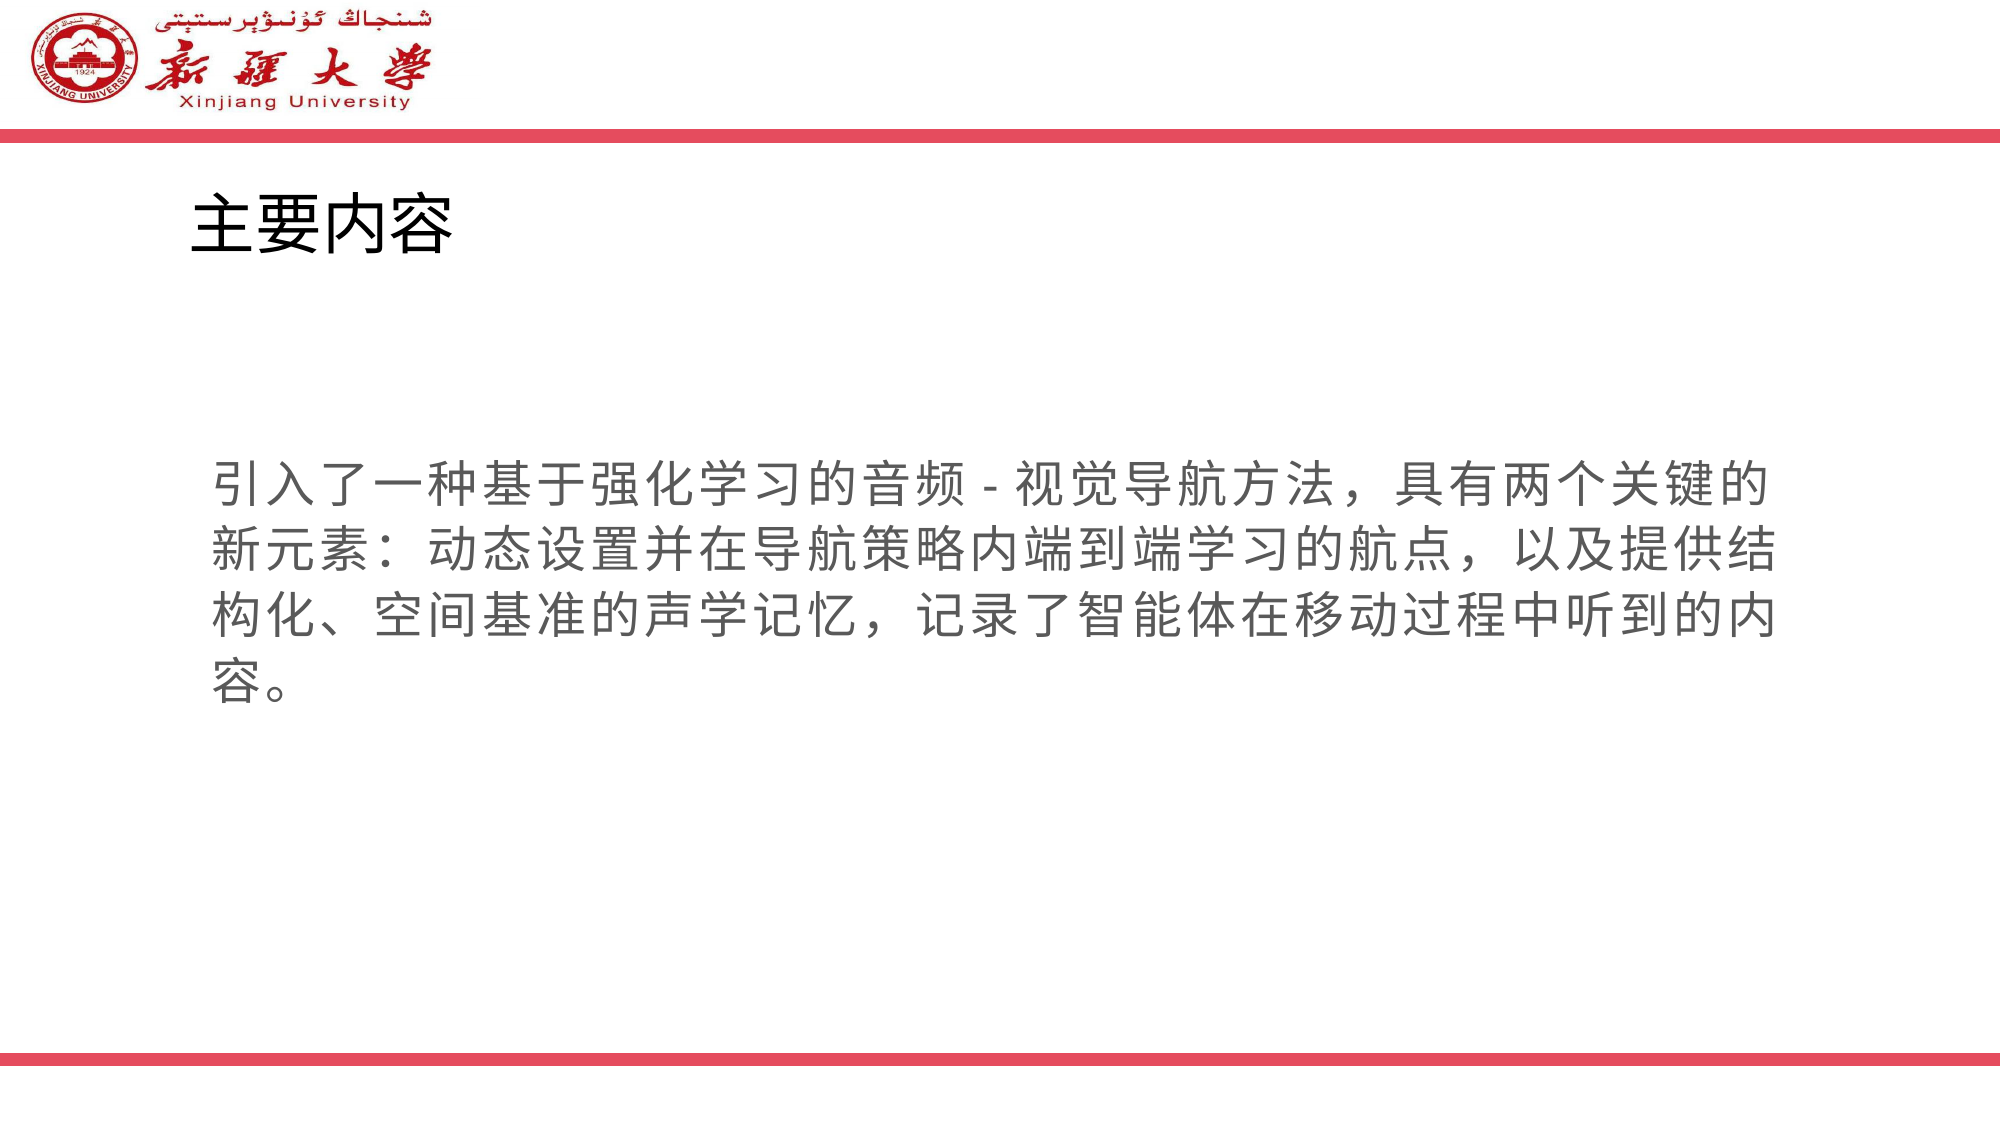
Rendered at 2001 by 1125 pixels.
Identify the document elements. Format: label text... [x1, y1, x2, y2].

subtitle 引入了一种基于强化学习的音频-视觉导航方法，具有两个关键的新元素：动态设置并在导航策略内端到端学习的航点，以及提供结构化、空间基准的声学记忆，记录了智能体在移动过程中听到的内容。 [196, 357, 1805, 999]
text_box [0, 129, 2000, 143]
text_box 主要内容 [9, 174, 635, 261]
text_box [0, 1053, 2000, 1066]
picture [0, 0, 482, 131]
